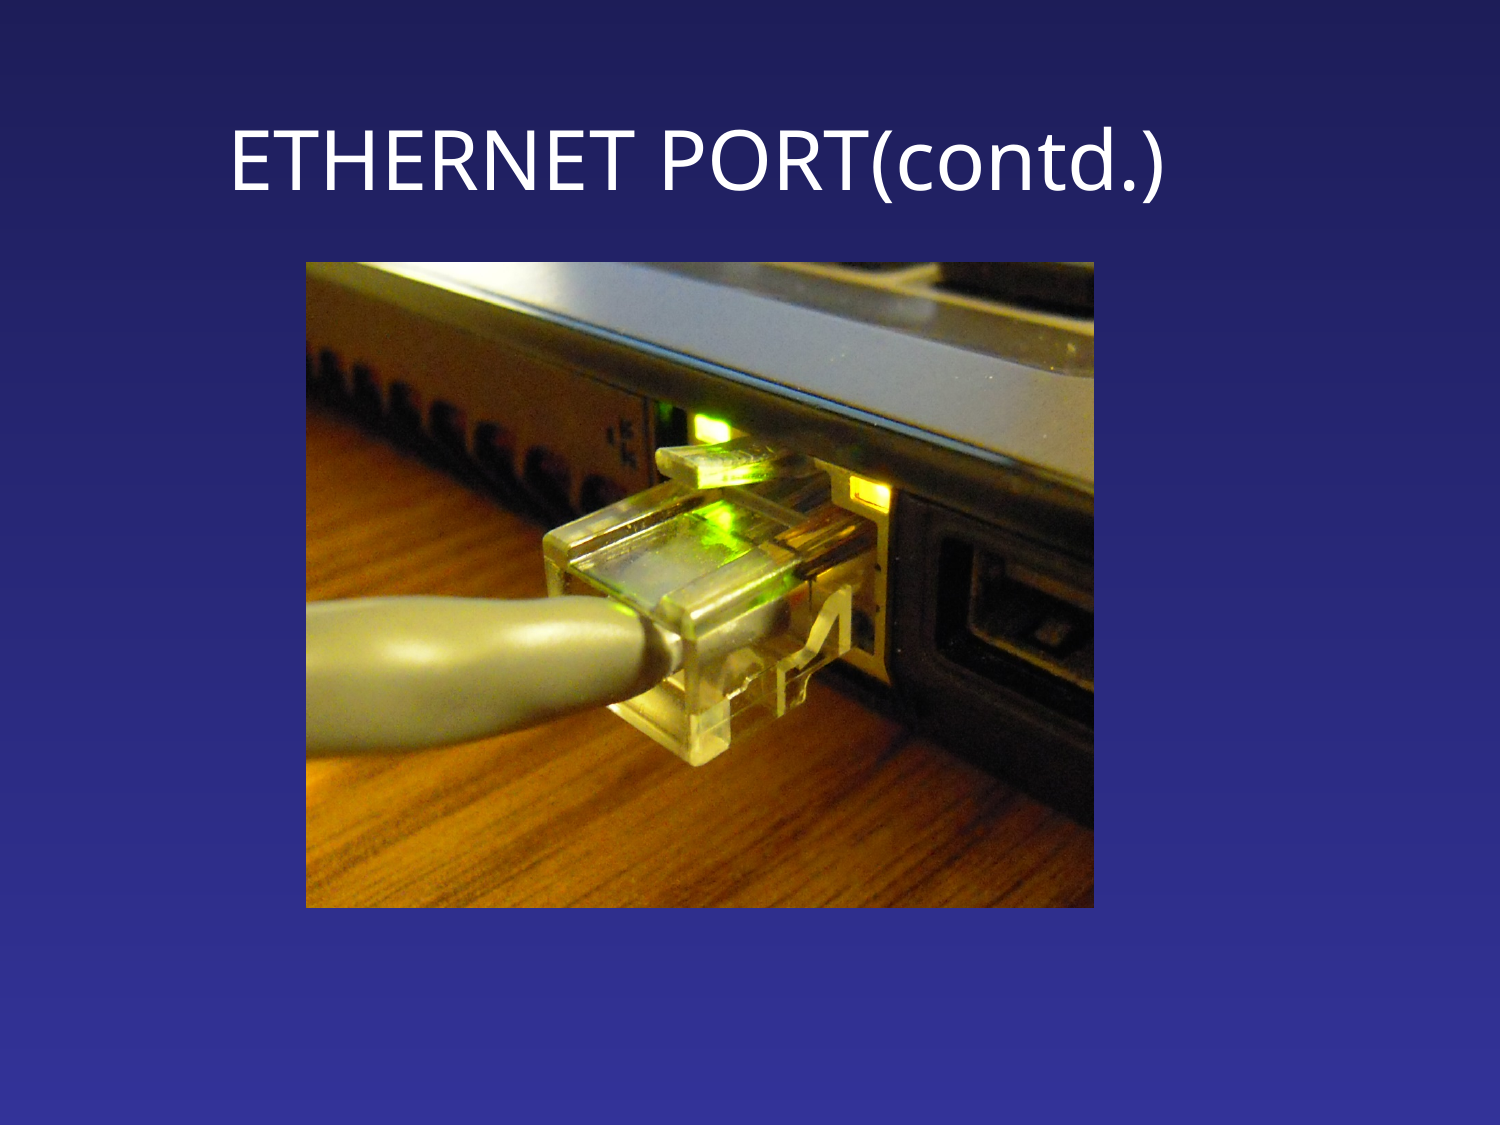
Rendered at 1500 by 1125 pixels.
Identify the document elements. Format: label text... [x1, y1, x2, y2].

picture [305, 262, 1094, 909]
text_box ETHERNET PORT(contd.) [212, 99, 1188, 318]
